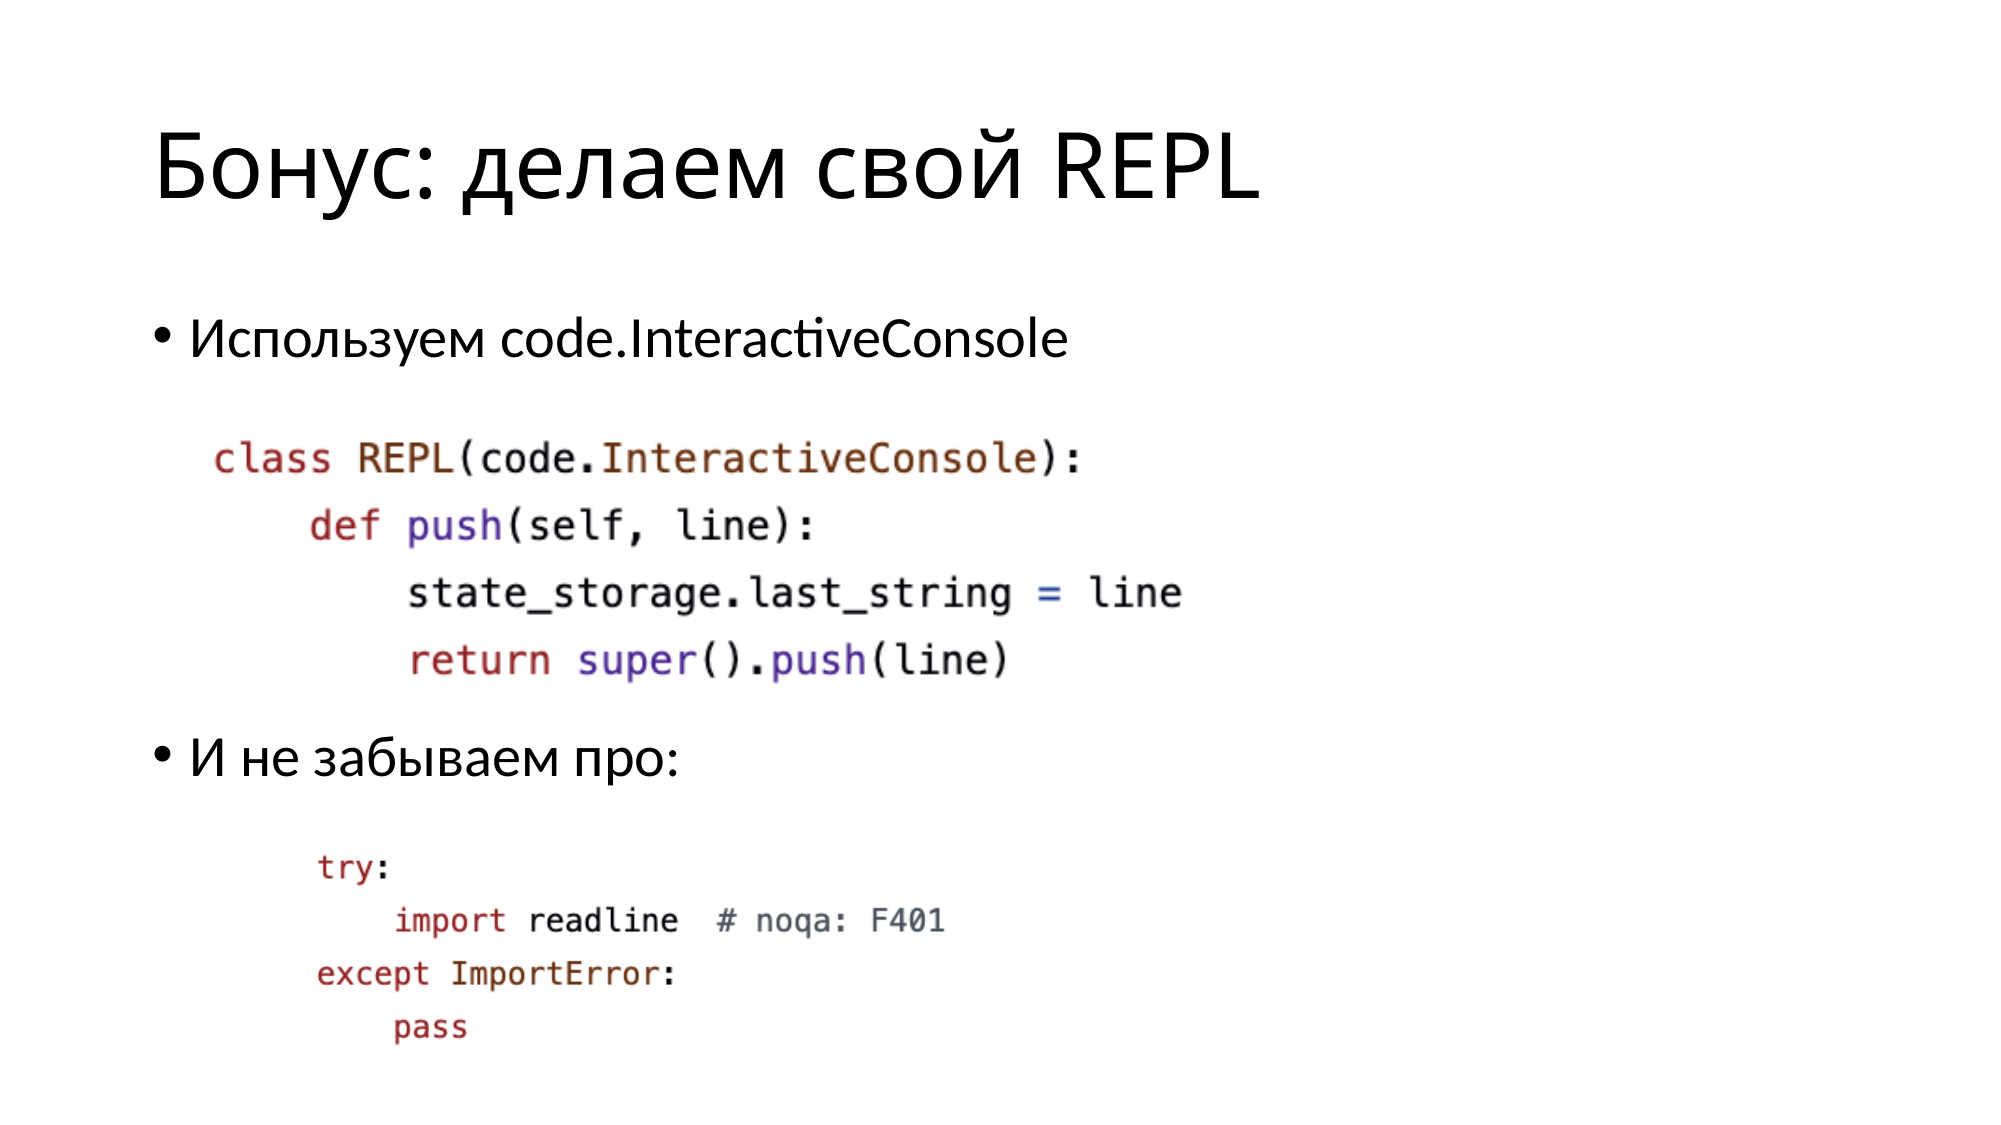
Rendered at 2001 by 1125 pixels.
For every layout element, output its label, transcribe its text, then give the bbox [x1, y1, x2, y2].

picture [297, 833, 969, 1066]
picture [191, 400, 1259, 725]
list Используем code.InteractiveConsole И не забываем про: [137, 299, 1863, 1014]
title Бонус: делаем свой REPL [137, 59, 1863, 278]
